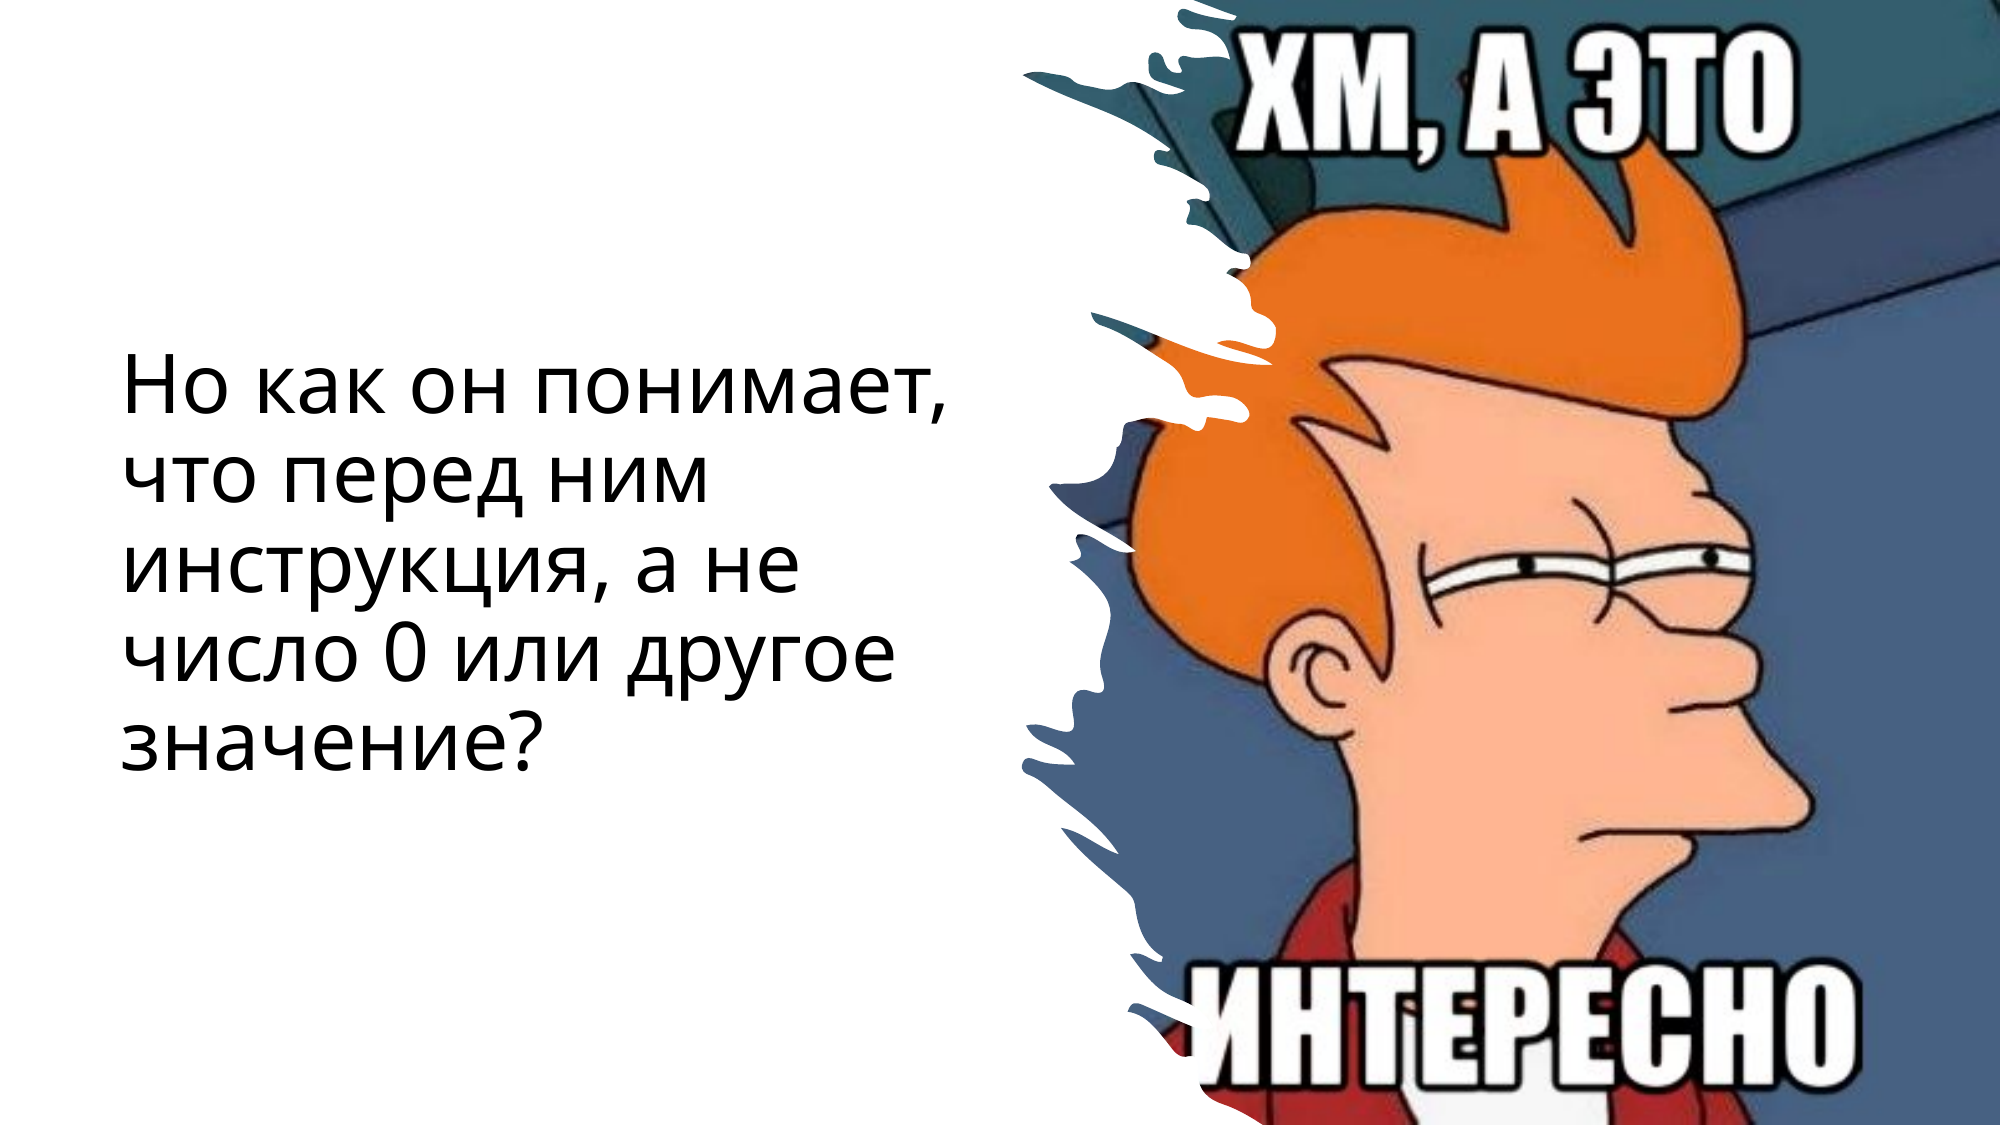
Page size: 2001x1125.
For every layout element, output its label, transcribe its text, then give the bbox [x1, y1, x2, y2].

picture [1021, 0, 2000, 1125]
title Но как он понимает, что перед ним инструкция, а не число 0 или другое значение? [105, 329, 979, 796]
